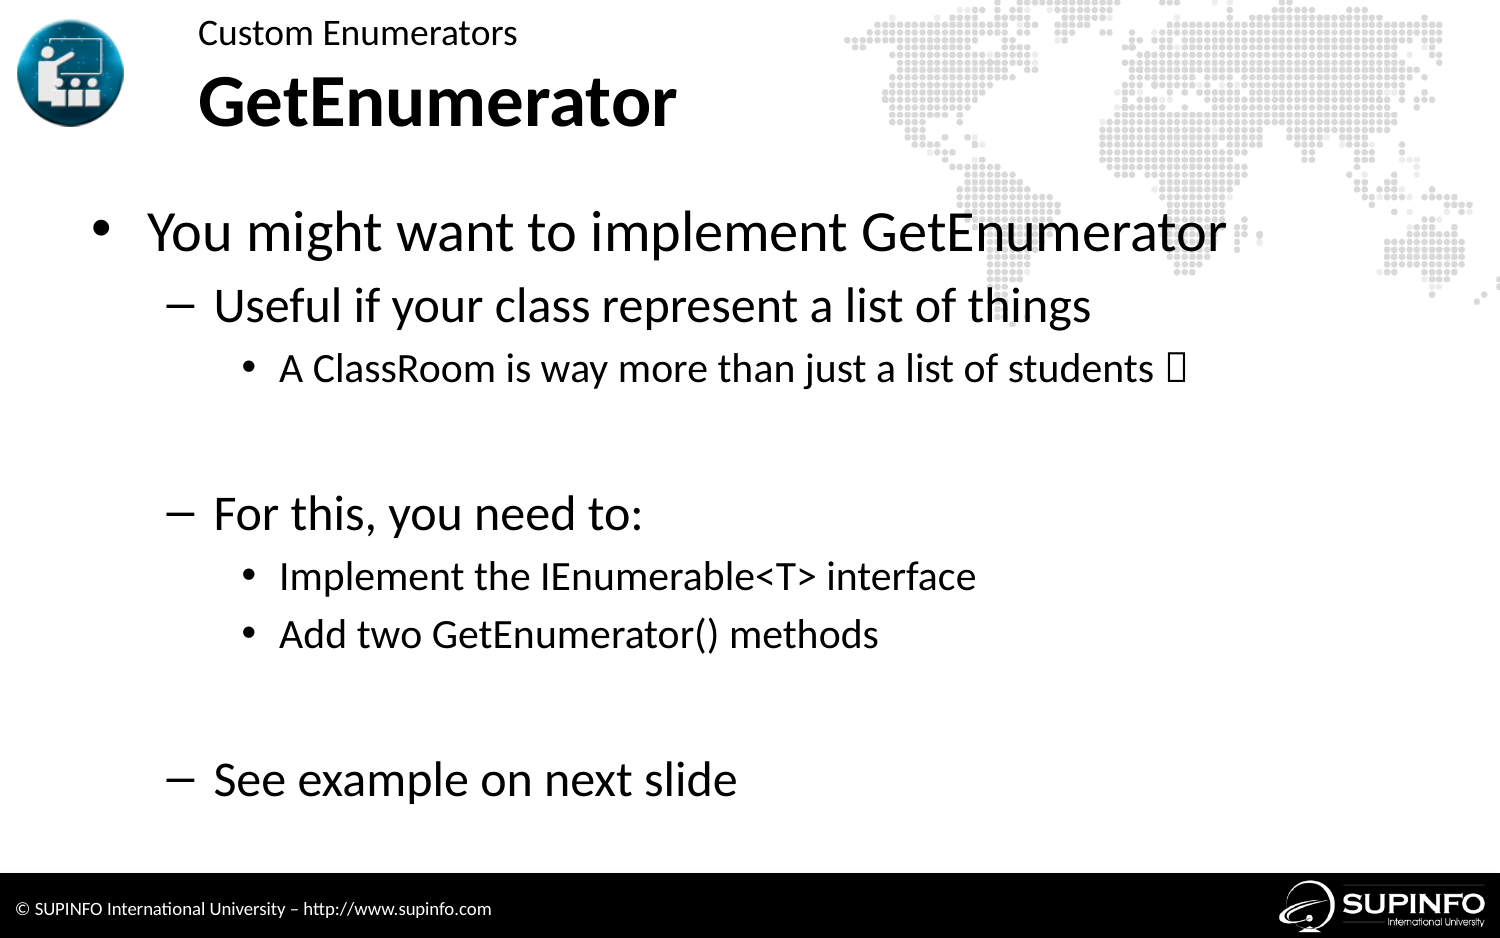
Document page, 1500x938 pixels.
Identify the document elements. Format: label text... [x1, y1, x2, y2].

list You might want to implement GetEnumerator Useful if your class represent a list of things A ClassRoom is way more than just a list of students  For this, you need to: Implement the IEnumerable<T> interface Add two GetEnumerator() methods See example on next slide [76, 185, 1436, 880]
text_box [419, 28, 450, 90]
title GetEnumerator [183, 56, 1459, 138]
picture [39, 46, 101, 107]
picture [844, 0, 1500, 327]
list Custom Enumerators [183, 0, 1459, 56]
picture [17, 19, 125, 127]
picture [49, 37, 102, 75]
picture [1269, 870, 1494, 938]
